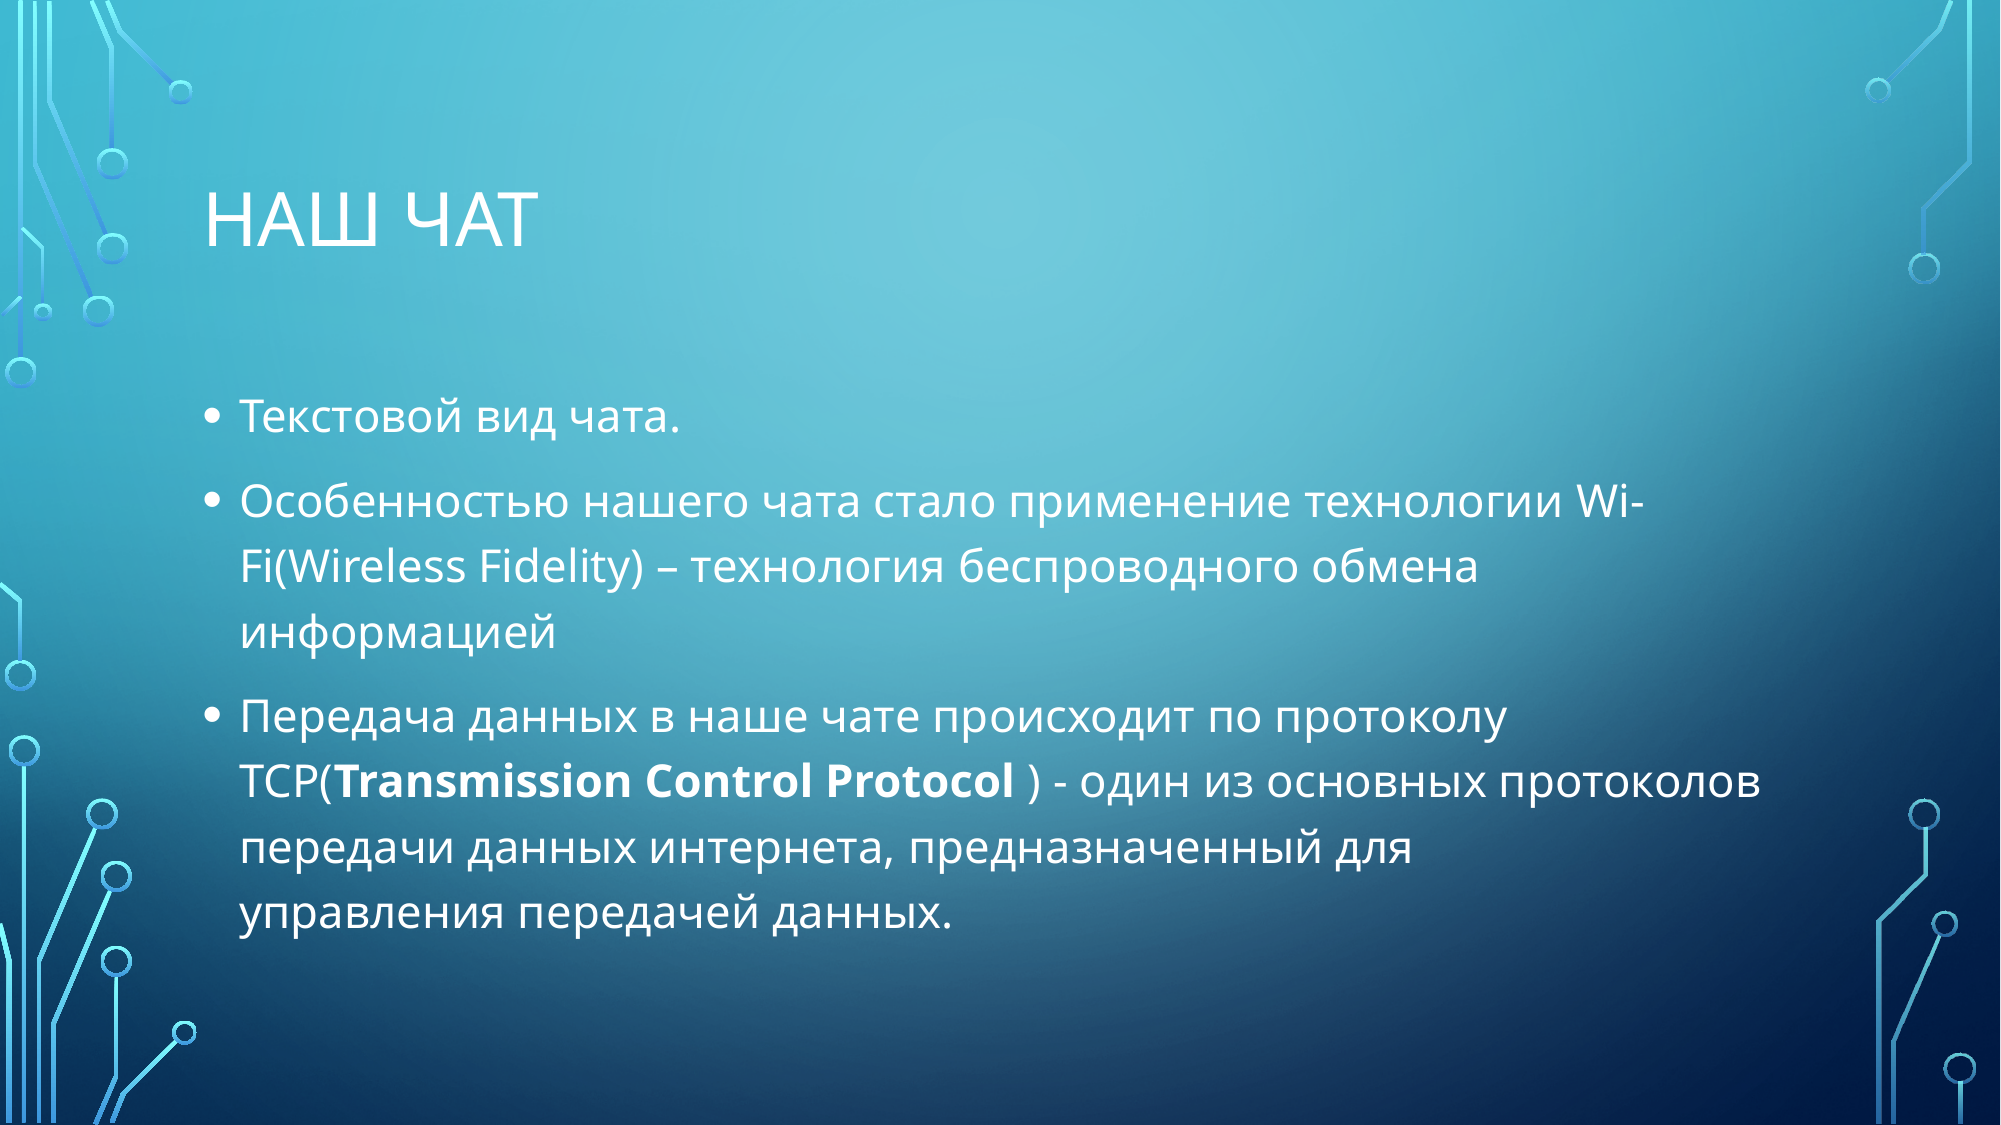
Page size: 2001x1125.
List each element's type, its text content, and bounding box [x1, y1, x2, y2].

title Наш чат [187, 101, 1813, 344]
list Текстовой вид чата. Особенностью нашего чата стало применение технологии Wi-Fi(Wireless Fidelity) – технология беспроводного обмена информацией Передача данных в наше чате происходит по протоколу TCP(Transmission Control Protocol ) - один из основных протоколов передачи данных интернета, предназначенный для управления передачей данных. [187, 369, 1813, 950]
